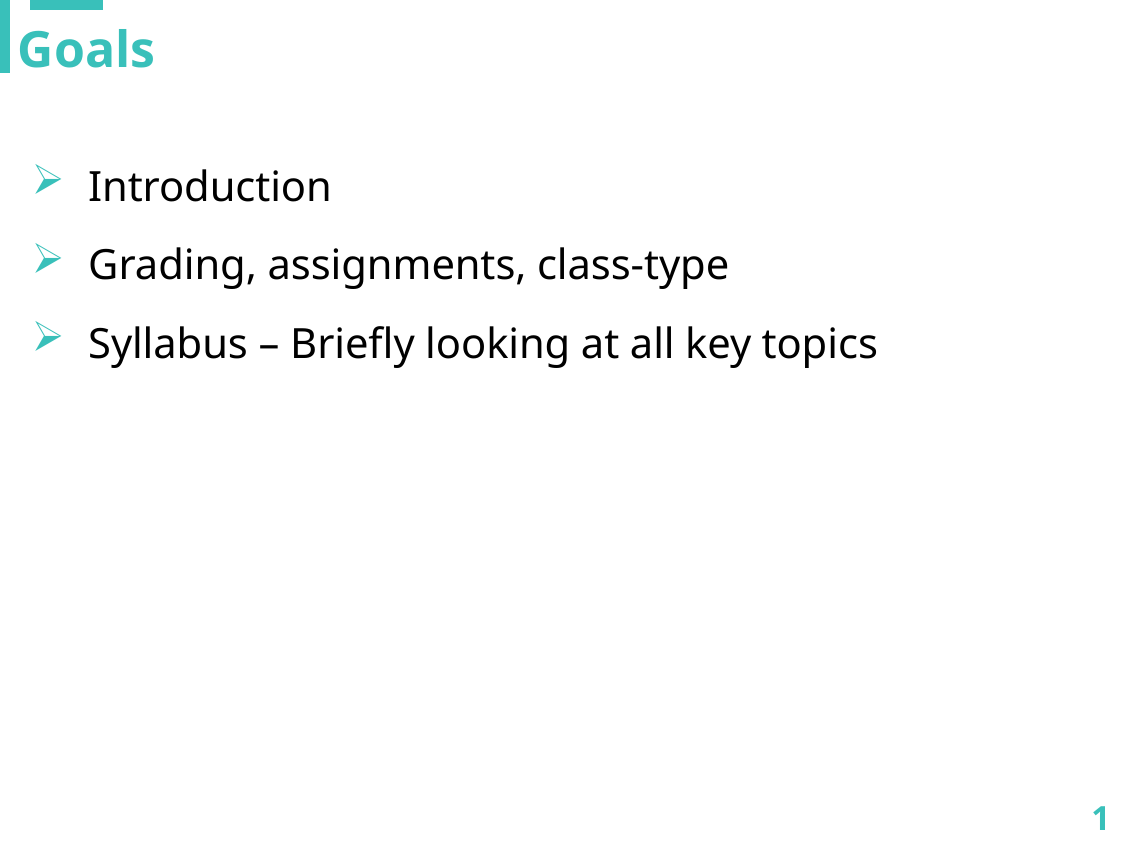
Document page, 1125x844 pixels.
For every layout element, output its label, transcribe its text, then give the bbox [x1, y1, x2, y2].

text_box 1 [1041, 789, 1125, 844]
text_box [4, 0, 161, 87]
text_box Introduction Grading, assignments, class-type Syllabus – Briefly looking at all key topics [29, 146, 1113, 367]
